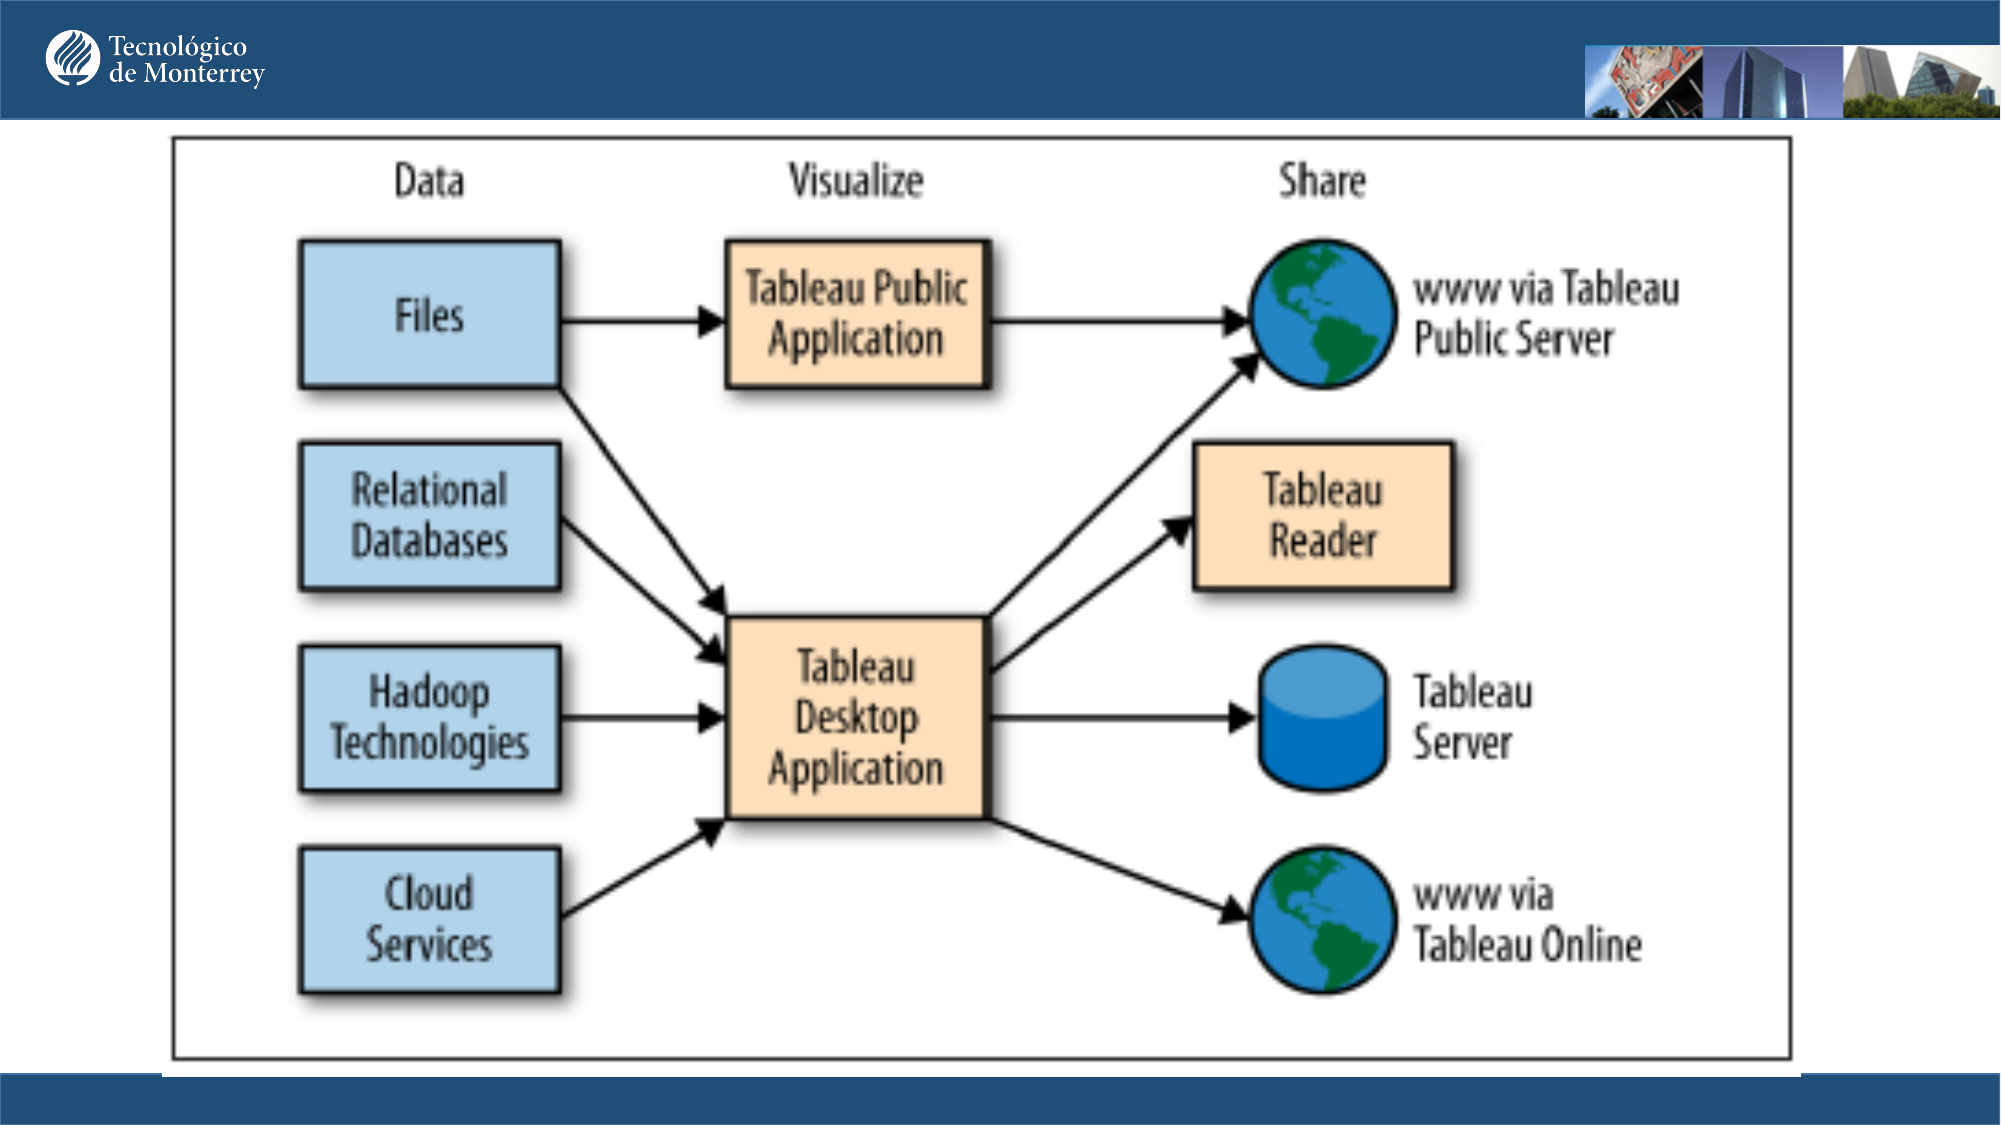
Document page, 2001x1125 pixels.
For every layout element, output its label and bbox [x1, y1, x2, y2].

picture [1585, 45, 2000, 118]
picture [40, 23, 271, 96]
picture [162, 130, 1801, 1077]
